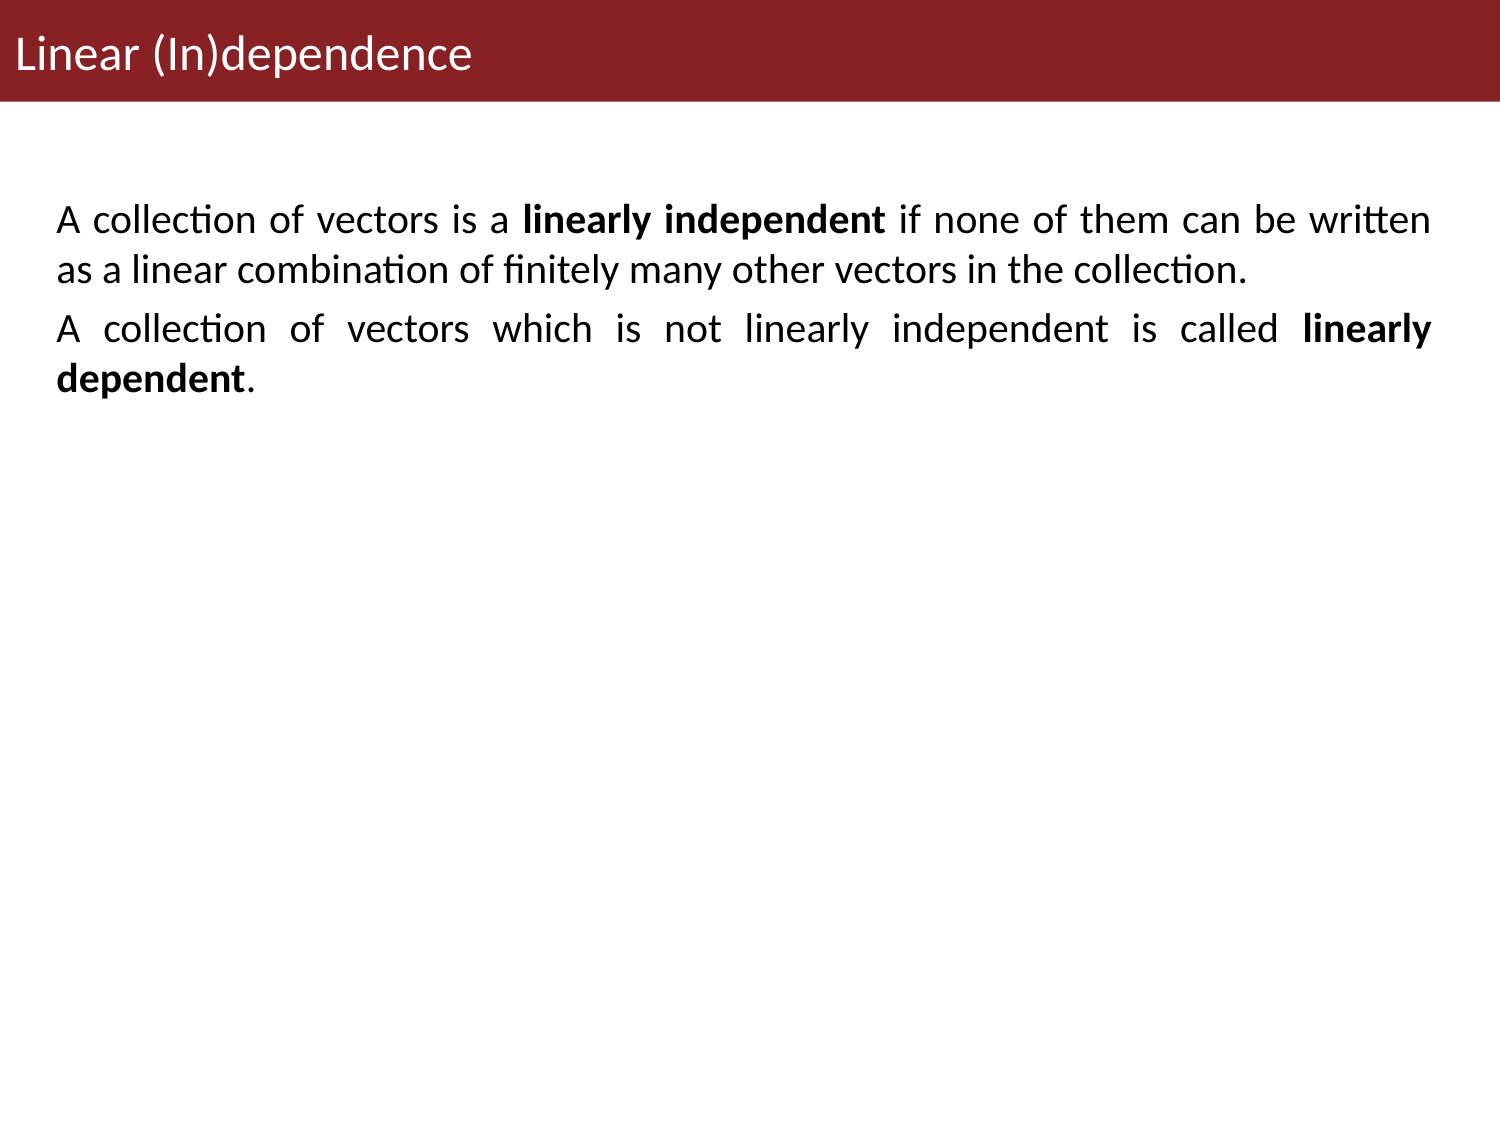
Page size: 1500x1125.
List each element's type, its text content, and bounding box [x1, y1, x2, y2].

text_box Linear (In)dependence [0, 0, 1500, 102]
list A collection of vectors is a linearly independent if none of them can be written as a linear combination of finitely many other vectors in the collection. A collection of vectors which is not linearly independent is called linearly dependent. [41, 184, 1447, 1059]
